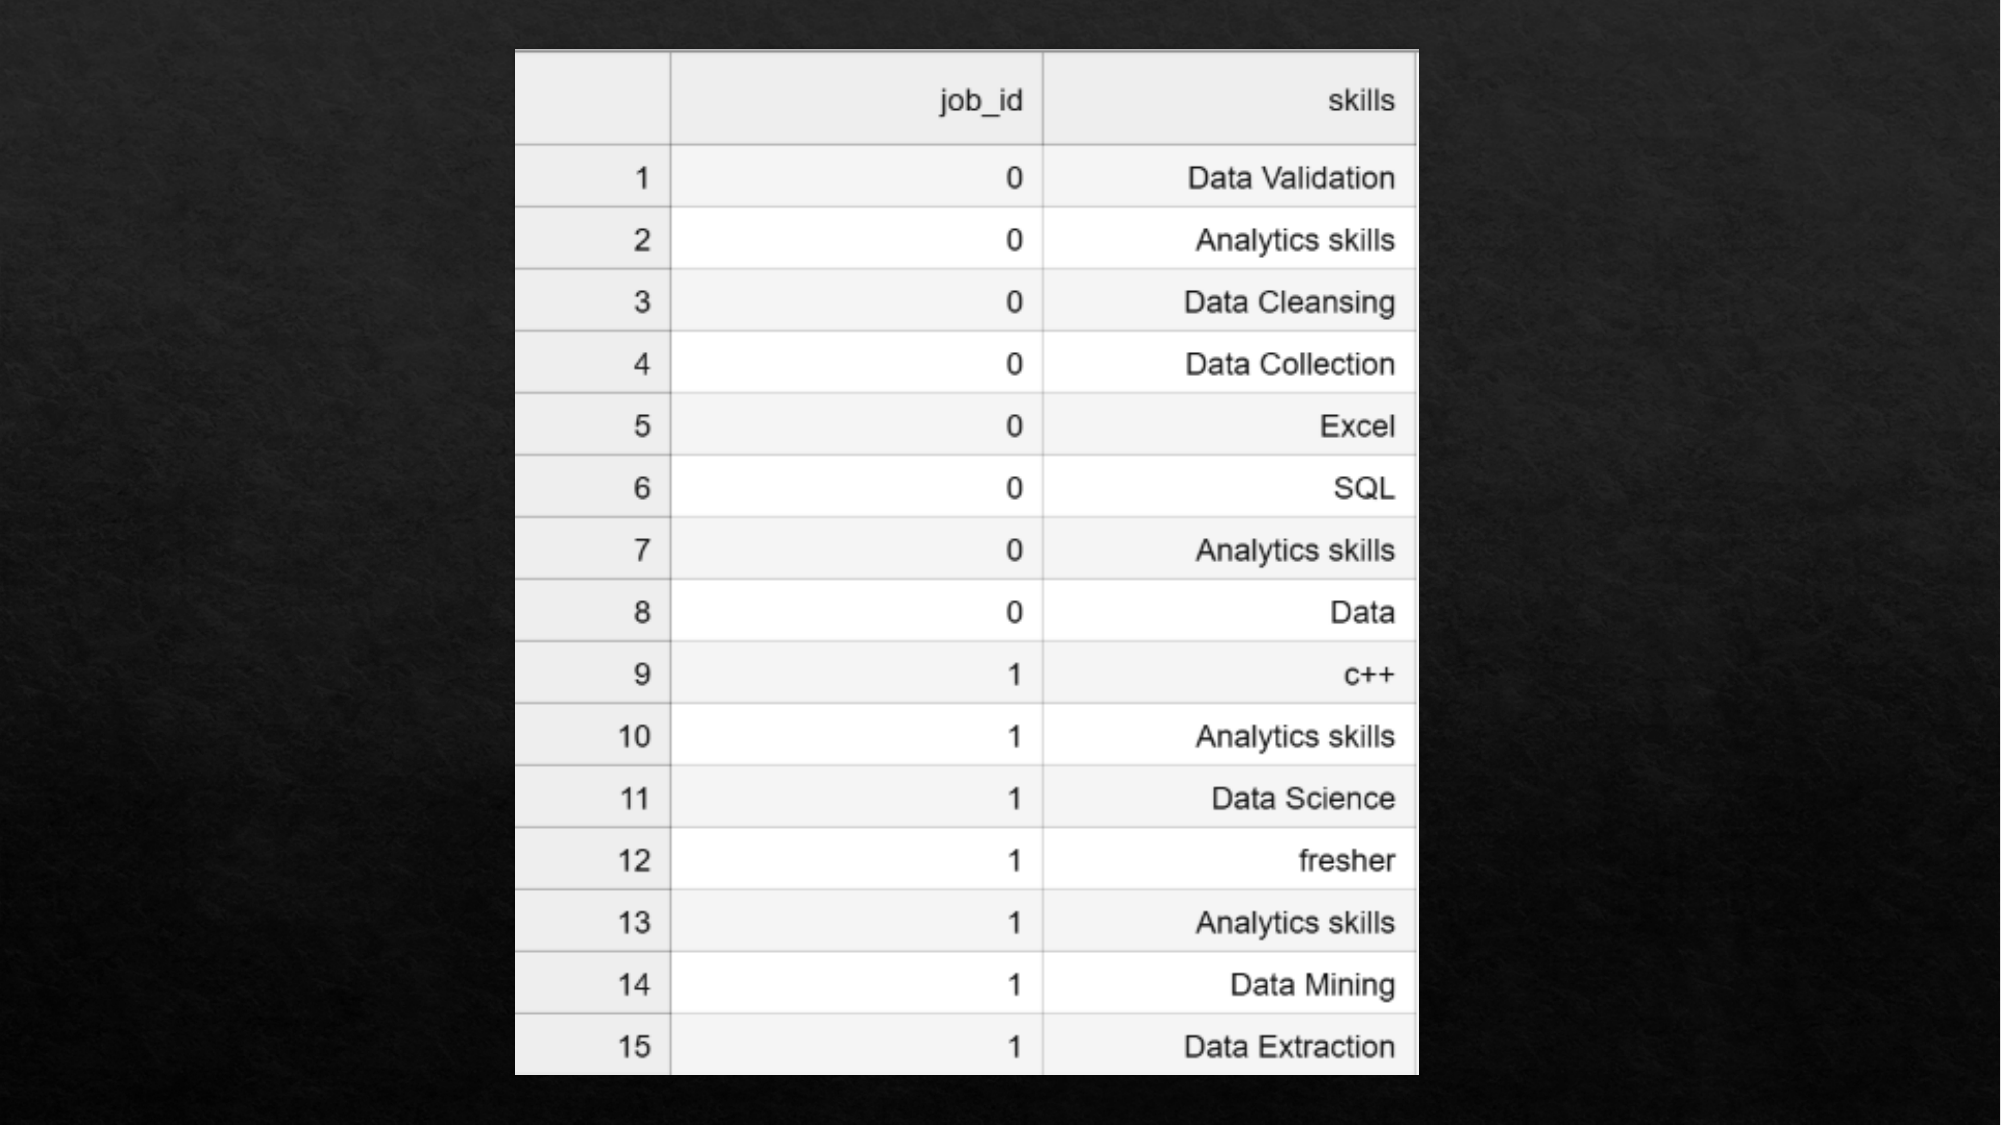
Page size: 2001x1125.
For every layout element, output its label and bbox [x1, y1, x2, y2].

list [515, 49, 1420, 1076]
